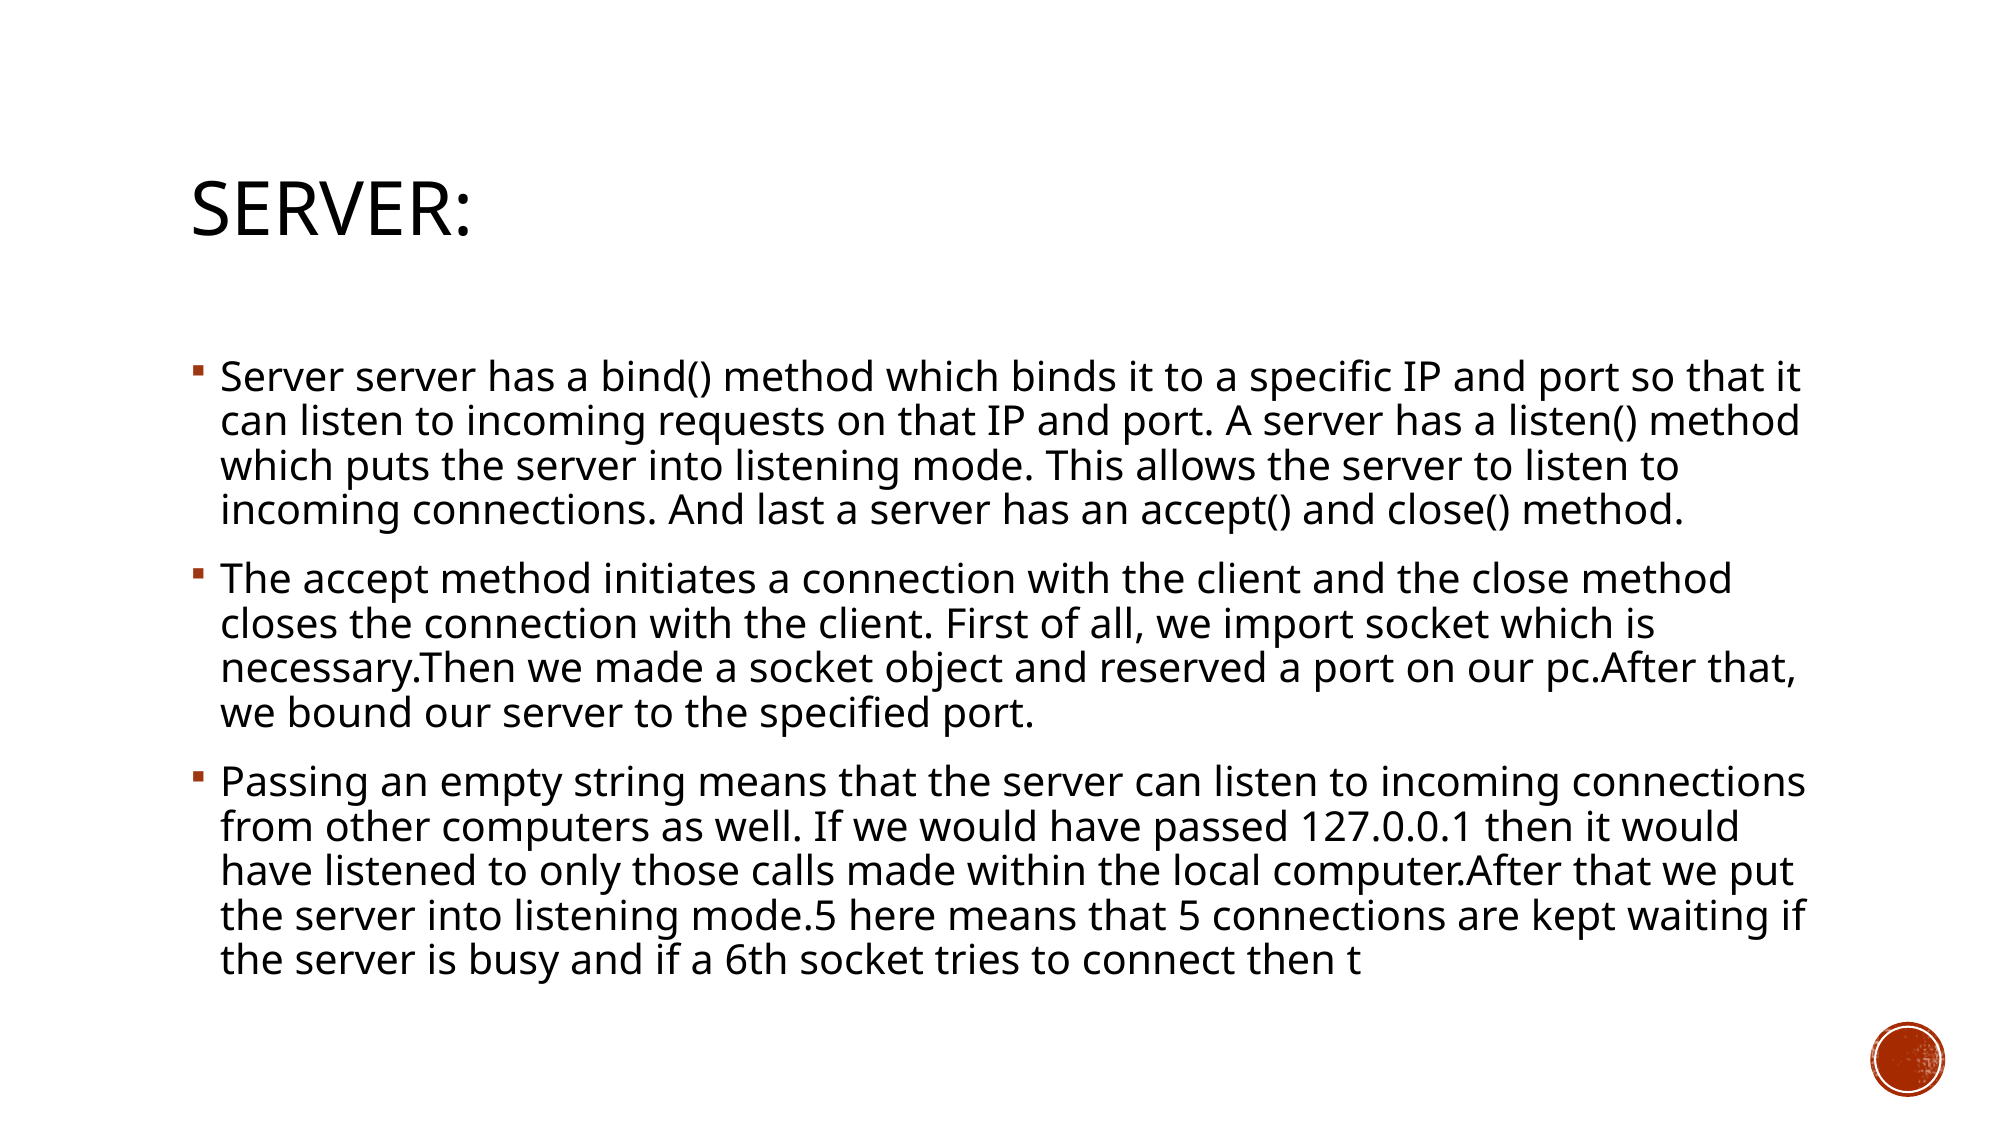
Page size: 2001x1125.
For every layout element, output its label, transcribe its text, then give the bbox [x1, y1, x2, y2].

title SERVER: [175, 79, 1826, 344]
list Server server has a bind() method which binds it to a specific IP and port so that it can listen to incoming requests on that IP and port. A server has a listen() method which puts the server into listening mode. This allows the server to listen to incoming connections. And last a server has an accept() and close() method. The accept method initiates a connection with the client and the close method closes the connection with the client. First of all, we import socket which is necessary.Then we made a socket object and reserved a port on our pc.After that, we bound our server to the specified port. Passing an empty string means that the server can listen to incoming connections from other computers as well. If we would have passed 127.0.0.1 then it would have listened to only those calls made within the local computer.After that we put the server into listening mode.5 here means that 5 connections are kept waiting if the server is busy and if a 6th socket tries to connect then t [175, 348, 1826, 1013]
